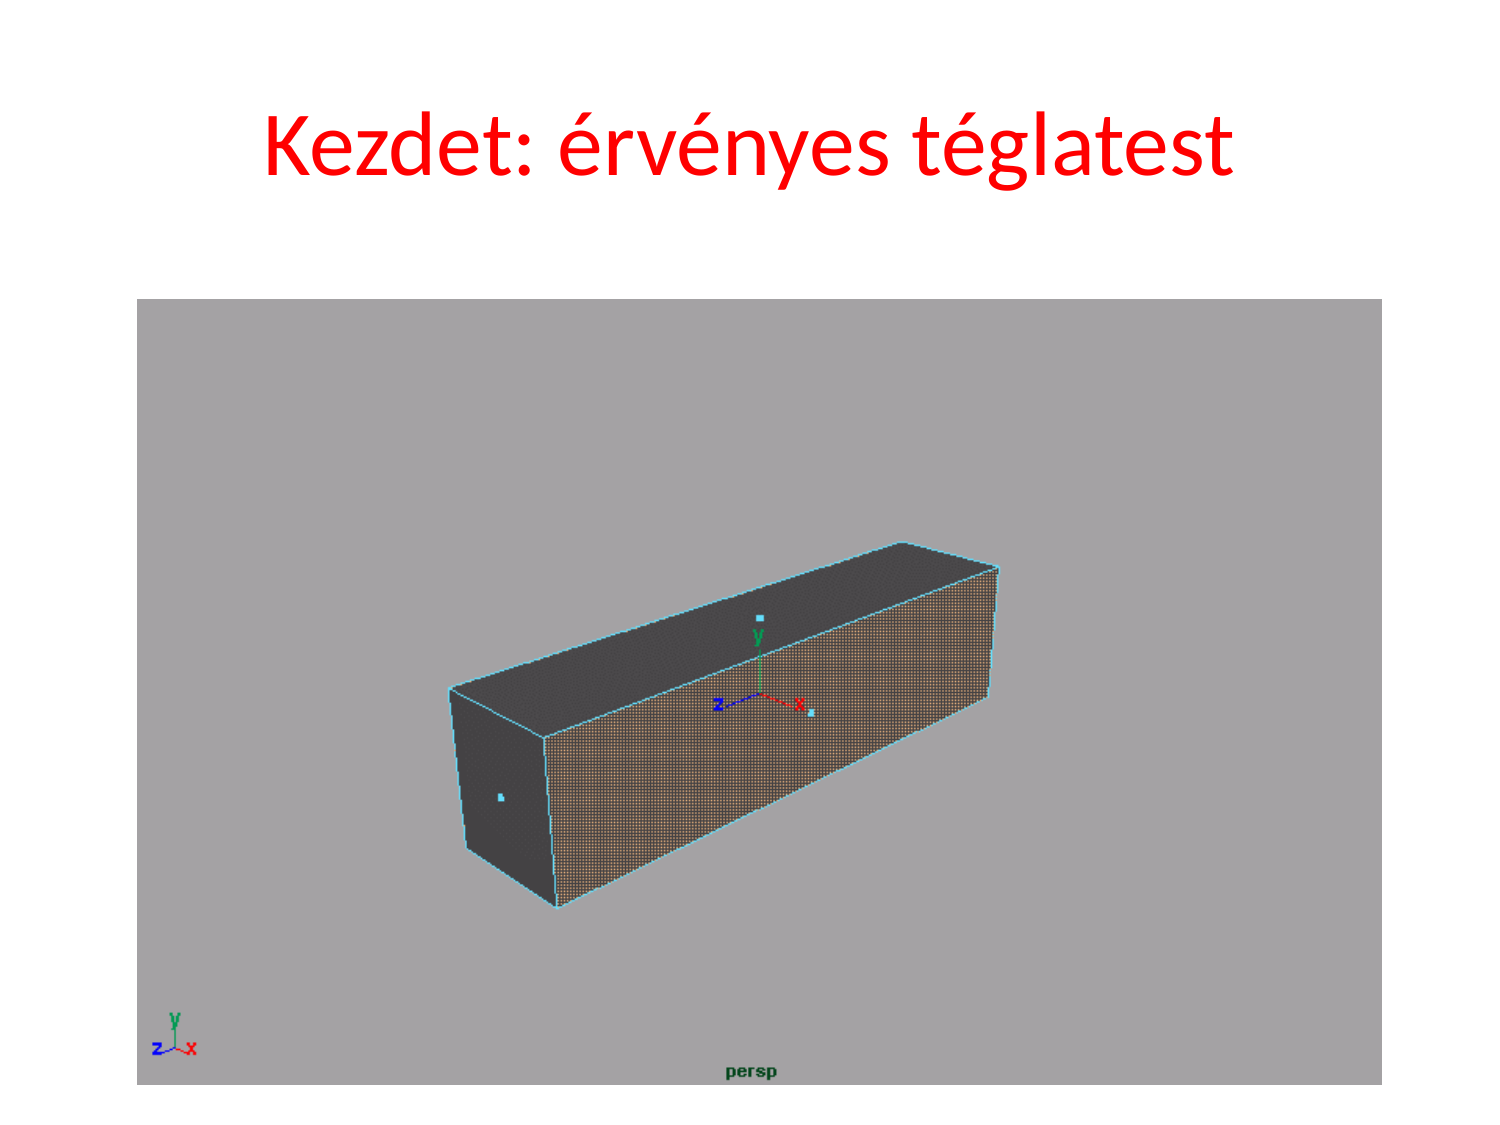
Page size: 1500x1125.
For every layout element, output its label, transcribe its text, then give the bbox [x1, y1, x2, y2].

picture [137, 299, 1382, 1085]
title Kezdet: érvényes téglatest [75, 45, 1425, 233]
